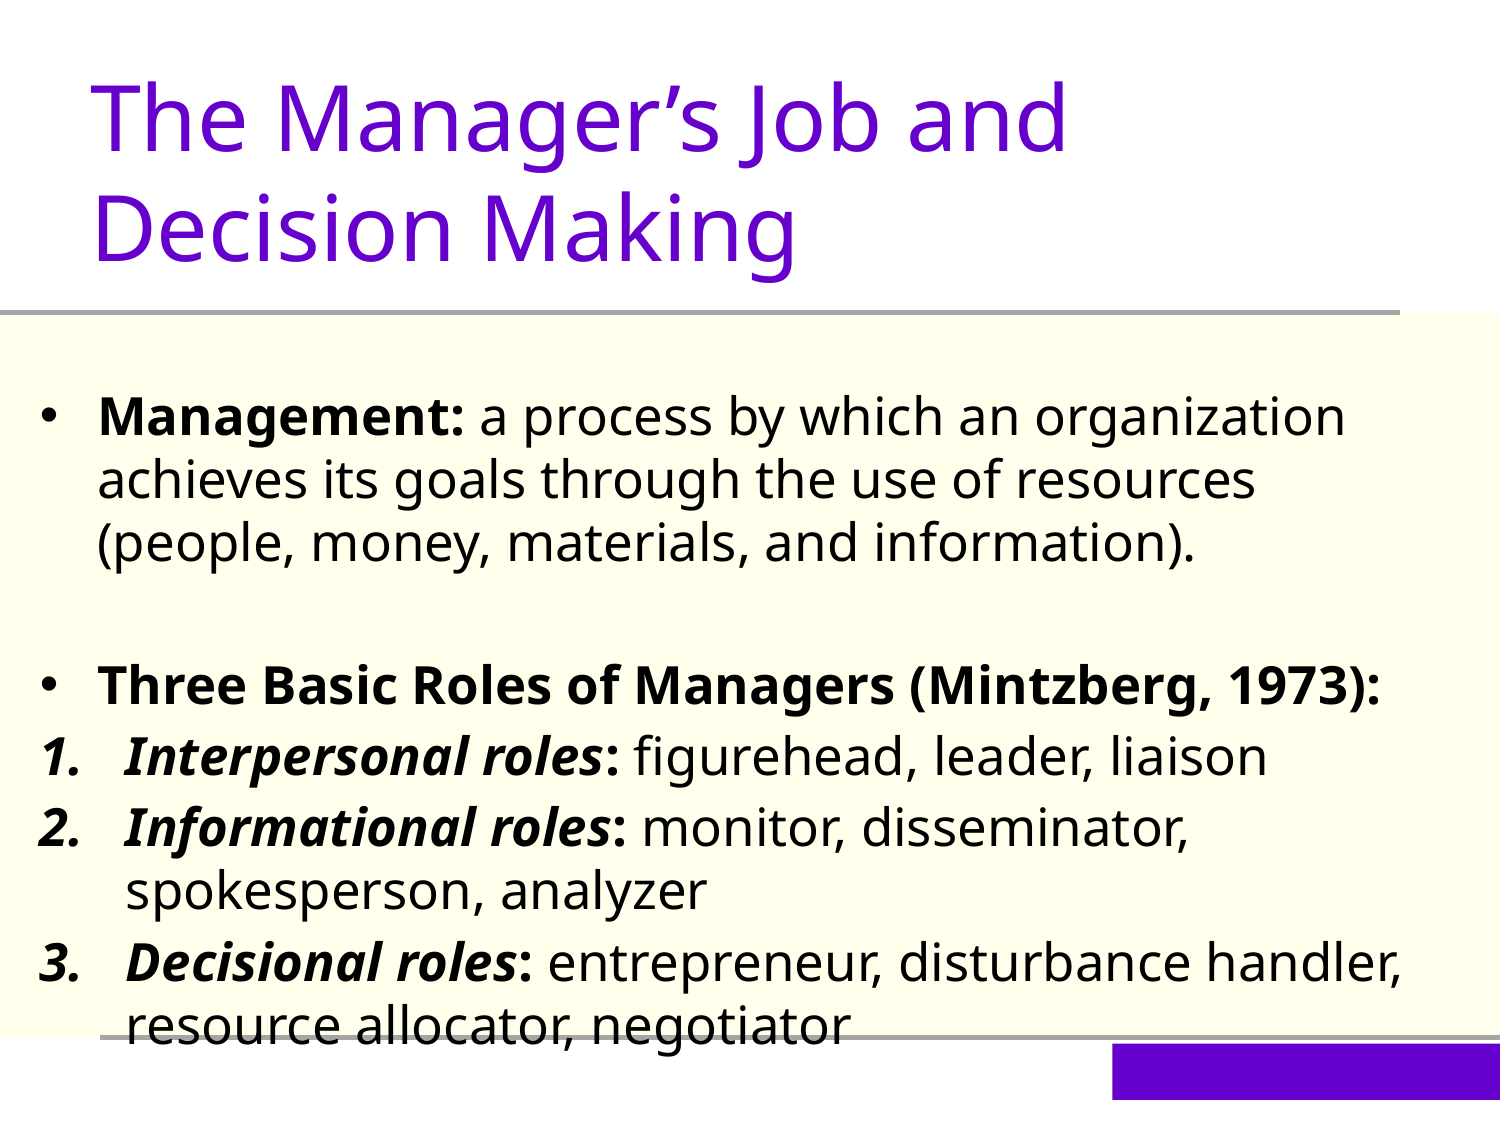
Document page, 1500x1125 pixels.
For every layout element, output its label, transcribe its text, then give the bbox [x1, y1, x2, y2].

list Management: a process by which an organization achieves its goals through the use of resources (people, money, materials, and information). Three Basic Roles of Managers (Mintzberg, 1973): Interpersonal roles: figurehead, leader, liaison Informational roles: monitor, disseminator, spokesperson, analyzer Decisional roles: entrepreneur, disturbance handler, resource allocator, negotiator [24, 375, 1463, 1075]
subtitle The Manager’s Job and Decision Making [75, 12, 1413, 288]
